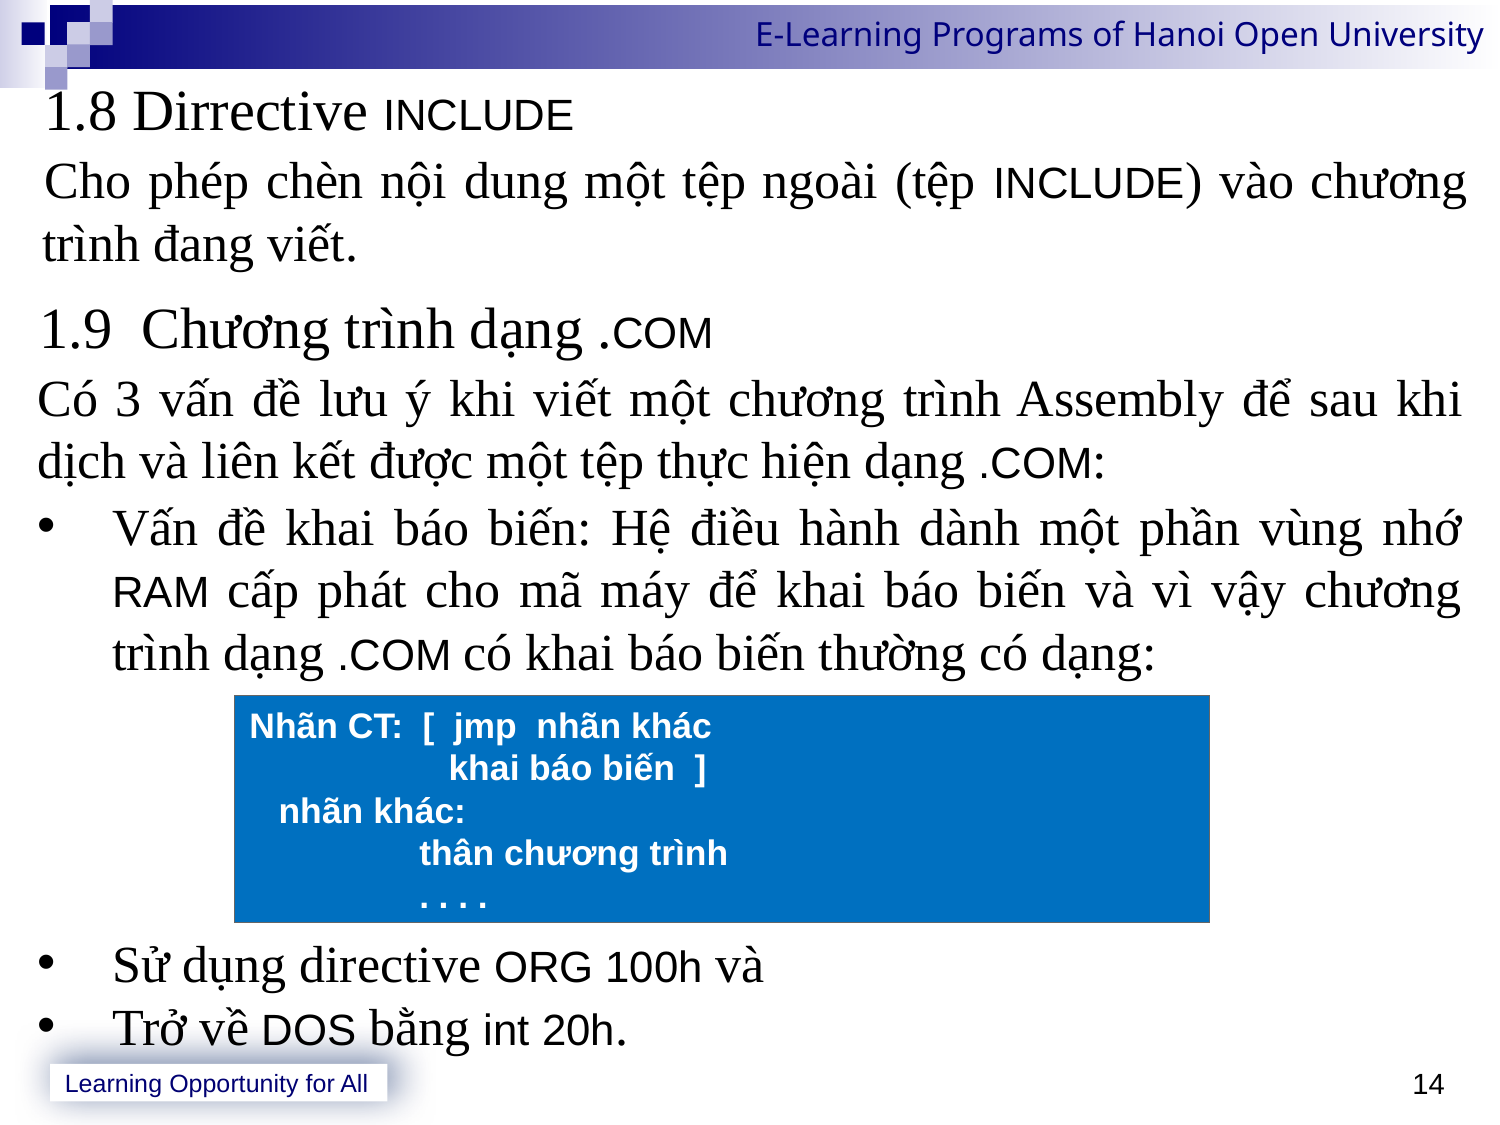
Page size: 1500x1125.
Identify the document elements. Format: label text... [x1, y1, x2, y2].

text_box 1.9 Chương trình dạng .COM Có 3 vấn đề lưu ý khi viết một chương trình Assembly để sau khi dịch và liên kết được một tệp thực hiện dạng .COM: Vấn đề khai báo biến: Hệ điều hành dành một phần vùng nhớ RAM cấp phát cho mã máy để khai báo biến và vì vậy chương trình dạng .COM có khai báo biến thường có dạng: Sử dụng directive ORG 100h và Trở về DOS bằng int 20h. [22, 282, 1478, 1063]
text_box 14 [1412, 1058, 1458, 1096]
text_box 1.8 Dirrective INCLUDE Cho phép chèn nội dung một tệp ngoài (tệp INCLUDE) vào chương trình đang viết. [27, 64, 1483, 279]
text_box Nhãn CT: [ jmp nhãn khác khai báo biến ] nhãn khác: thân chương trình . . . . [234, 695, 1210, 923]
